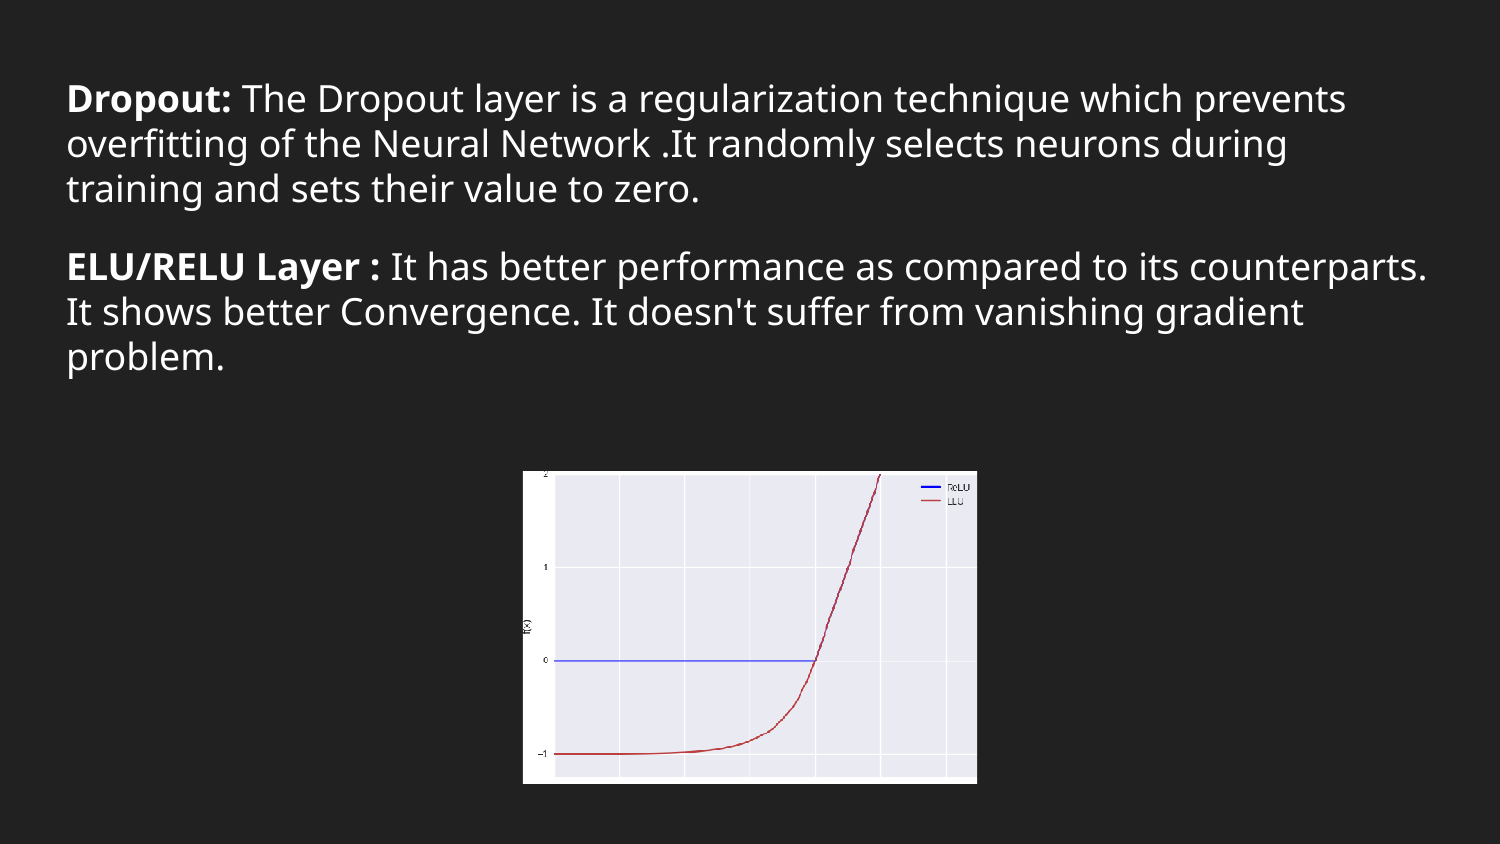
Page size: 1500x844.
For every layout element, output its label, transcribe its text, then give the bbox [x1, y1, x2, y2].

picture [522, 449, 978, 784]
list Dropout: The Dropout layer is a regularization technique which prevents overfitting of the Neural Network .It randomly selects neurons during training and sets their value to zero. ELU/RELU Layer : It has better performance as compared to its counterparts. It shows better Convergence. It doesn't suffer from vanishing gradient problem. [51, 59, 1449, 621]
